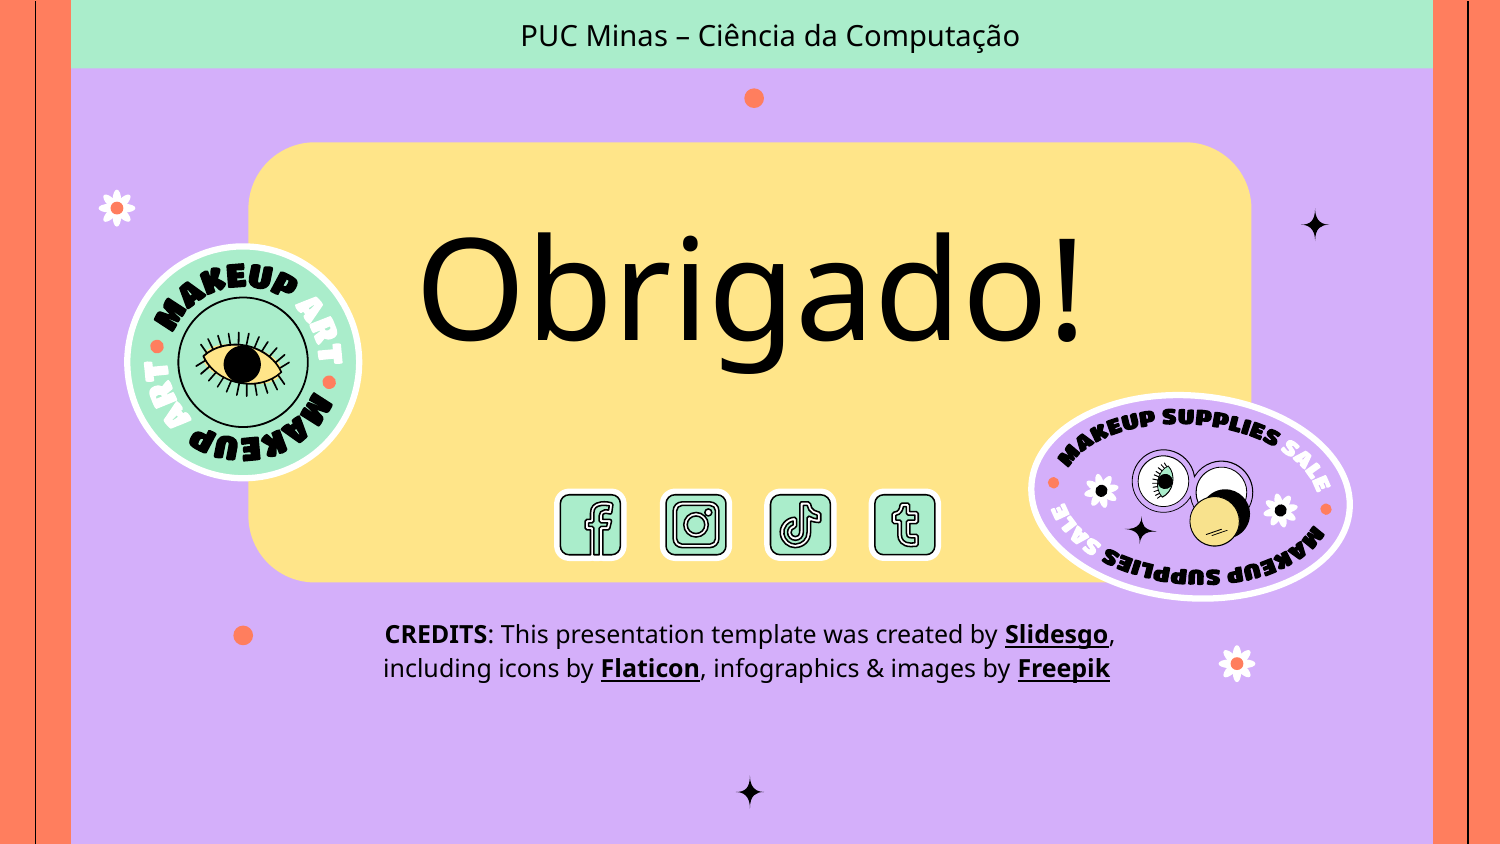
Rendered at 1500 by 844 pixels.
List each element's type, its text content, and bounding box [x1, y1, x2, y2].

text_box [1300, 208, 1330, 242]
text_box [665, 494, 727, 555]
text_box [248, 142, 1252, 583]
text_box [874, 494, 936, 555]
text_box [1017, 378, 1364, 616]
title Obrigado! [338, 184, 1164, 364]
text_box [115, 246, 371, 479]
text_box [560, 494, 621, 555]
text_box PUC Minas – Ciência da Computação [505, 9, 1036, 60]
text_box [770, 494, 831, 555]
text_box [1218, 644, 1256, 683]
text_box CREDITS: This presentation template was created by Slidesgo, including icons by Flaticon, infographics & images by Freepik [363, 603, 1137, 701]
text_box [233, 625, 254, 646]
